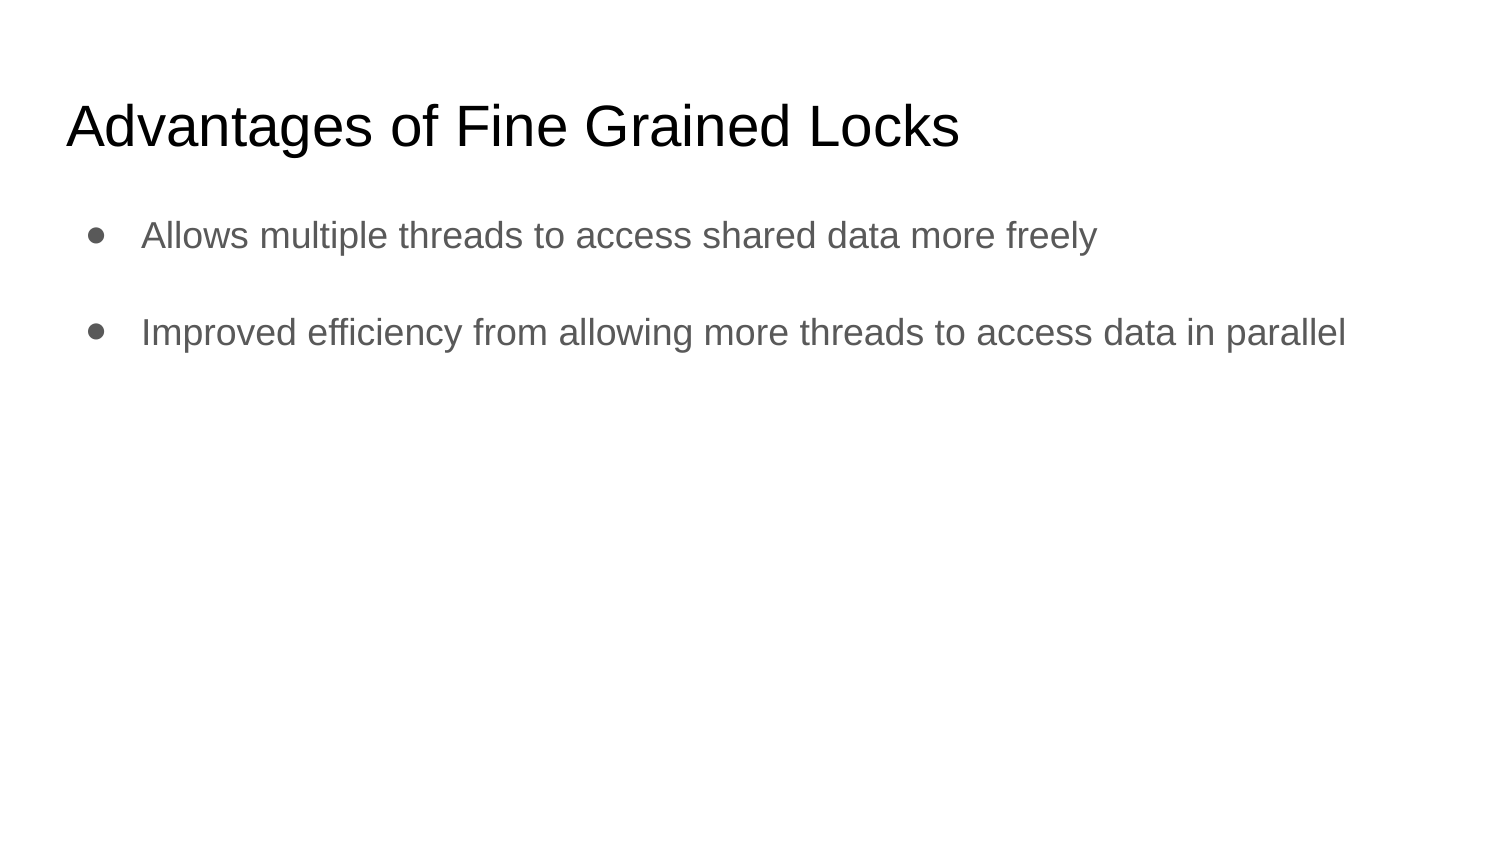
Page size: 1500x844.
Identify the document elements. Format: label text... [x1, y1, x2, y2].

list Allows multiple threads to access shared data more freely Improved efficiency from allowing more threads to access data in parallel [51, 189, 1449, 750]
title Advantages of Fine Grained Locks [51, 72, 1449, 167]
